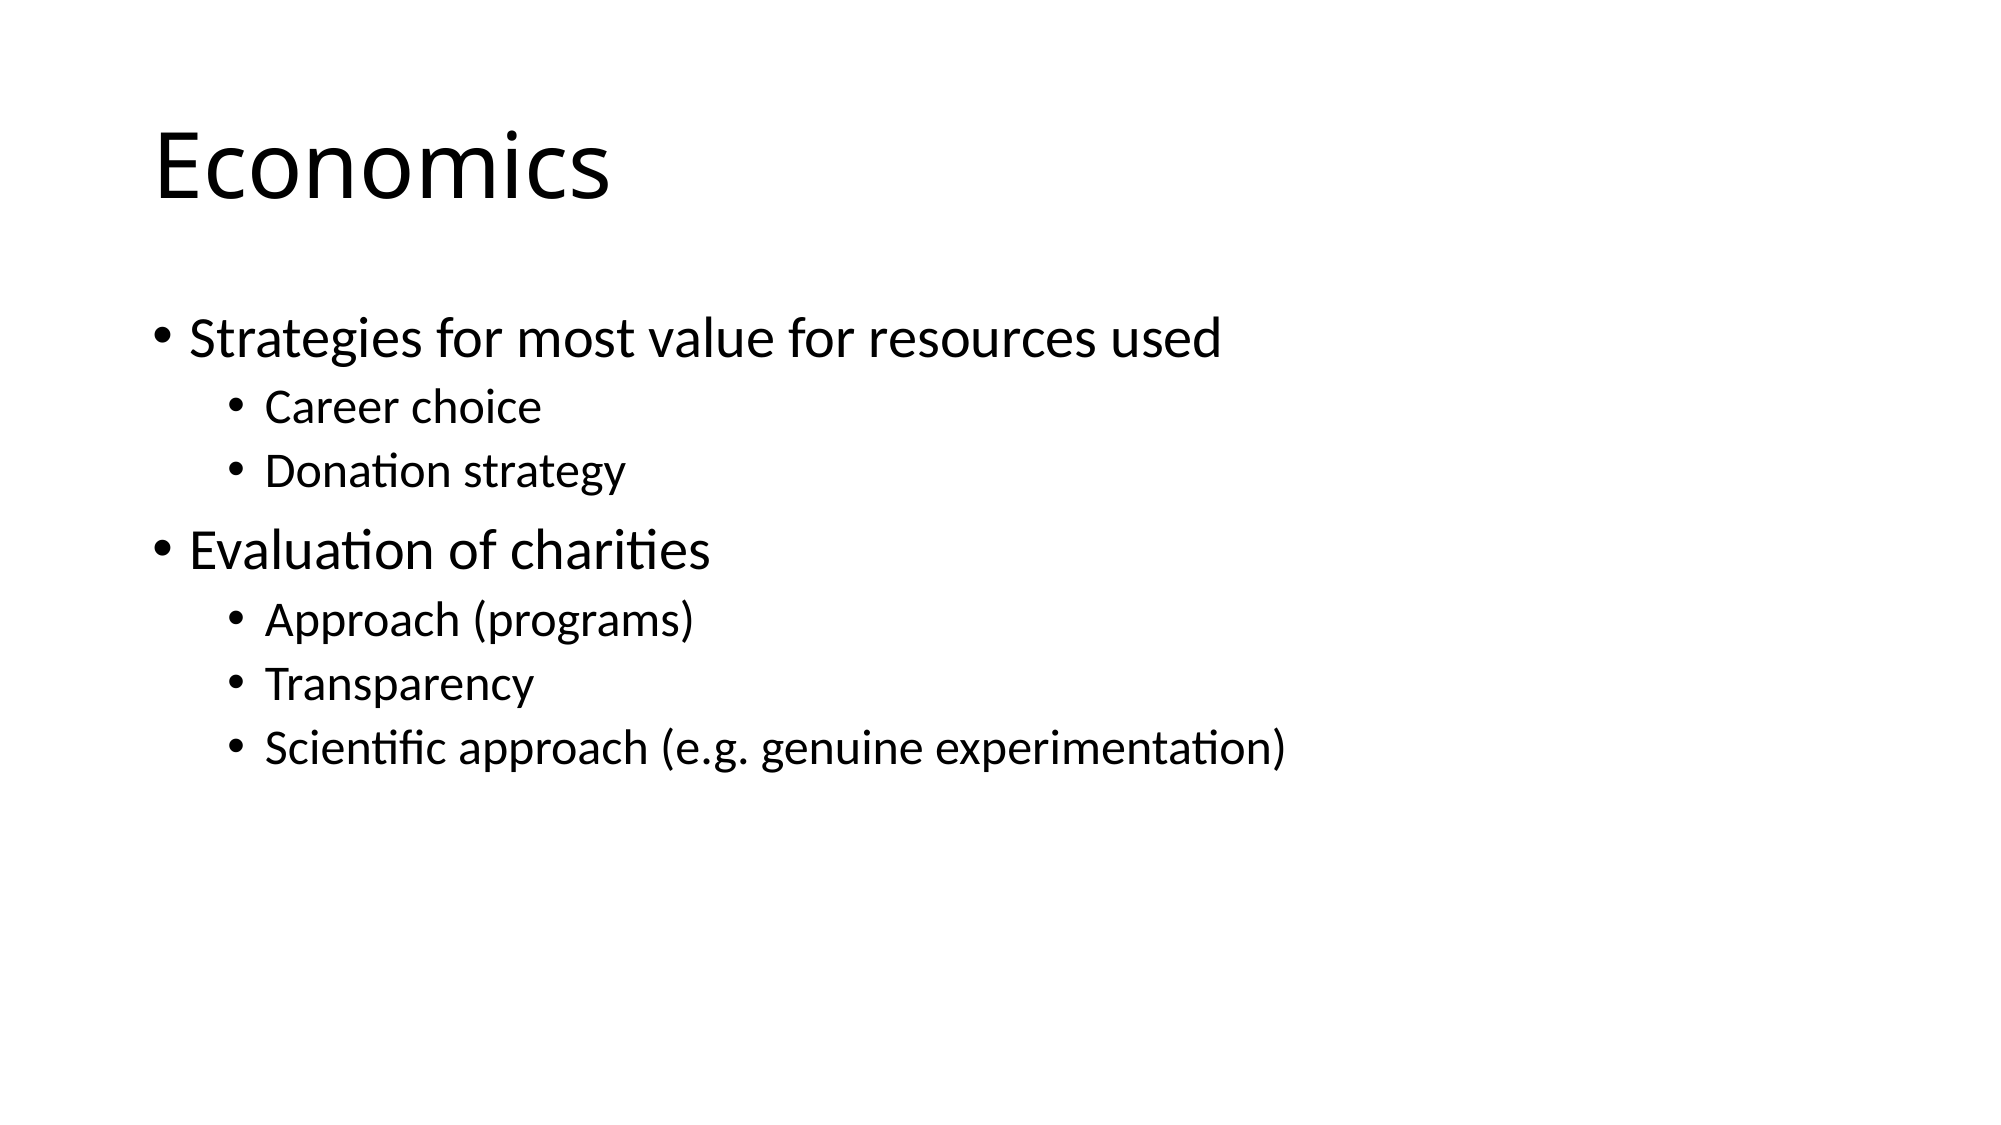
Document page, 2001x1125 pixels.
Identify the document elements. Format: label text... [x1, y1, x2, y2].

list Strategies for most value for resources used Career choice Donation strategy Evaluation of charities Approach (programs) Transparency Scientific approach (e.g. genuine experimentation) [137, 299, 1863, 1014]
title Economics [137, 59, 1863, 278]
